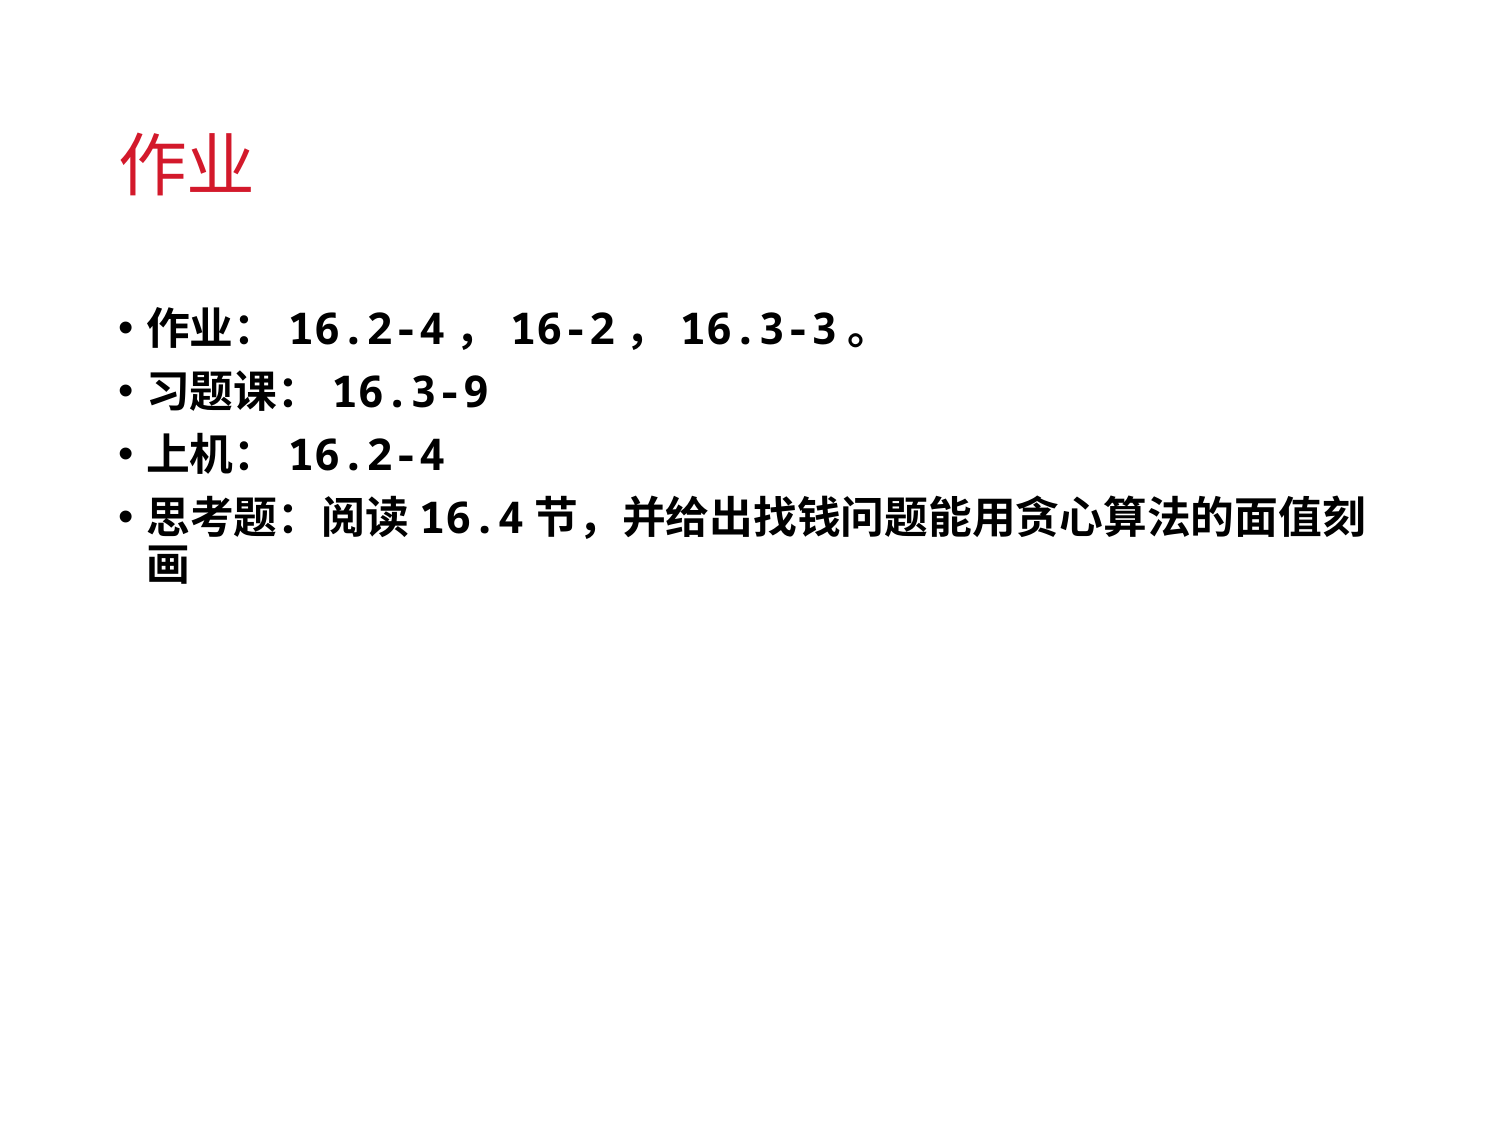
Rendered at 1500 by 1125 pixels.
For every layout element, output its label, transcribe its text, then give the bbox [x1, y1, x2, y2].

title 作业 [103, 59, 1397, 278]
list 作业：16.2-4，16-2，16.3-3。 习题课：16.3-9 上机：16.2-4 思考题：阅读16.4节，并给出找钱问题能用贪心算法的面值刻画 [103, 299, 1397, 1014]
